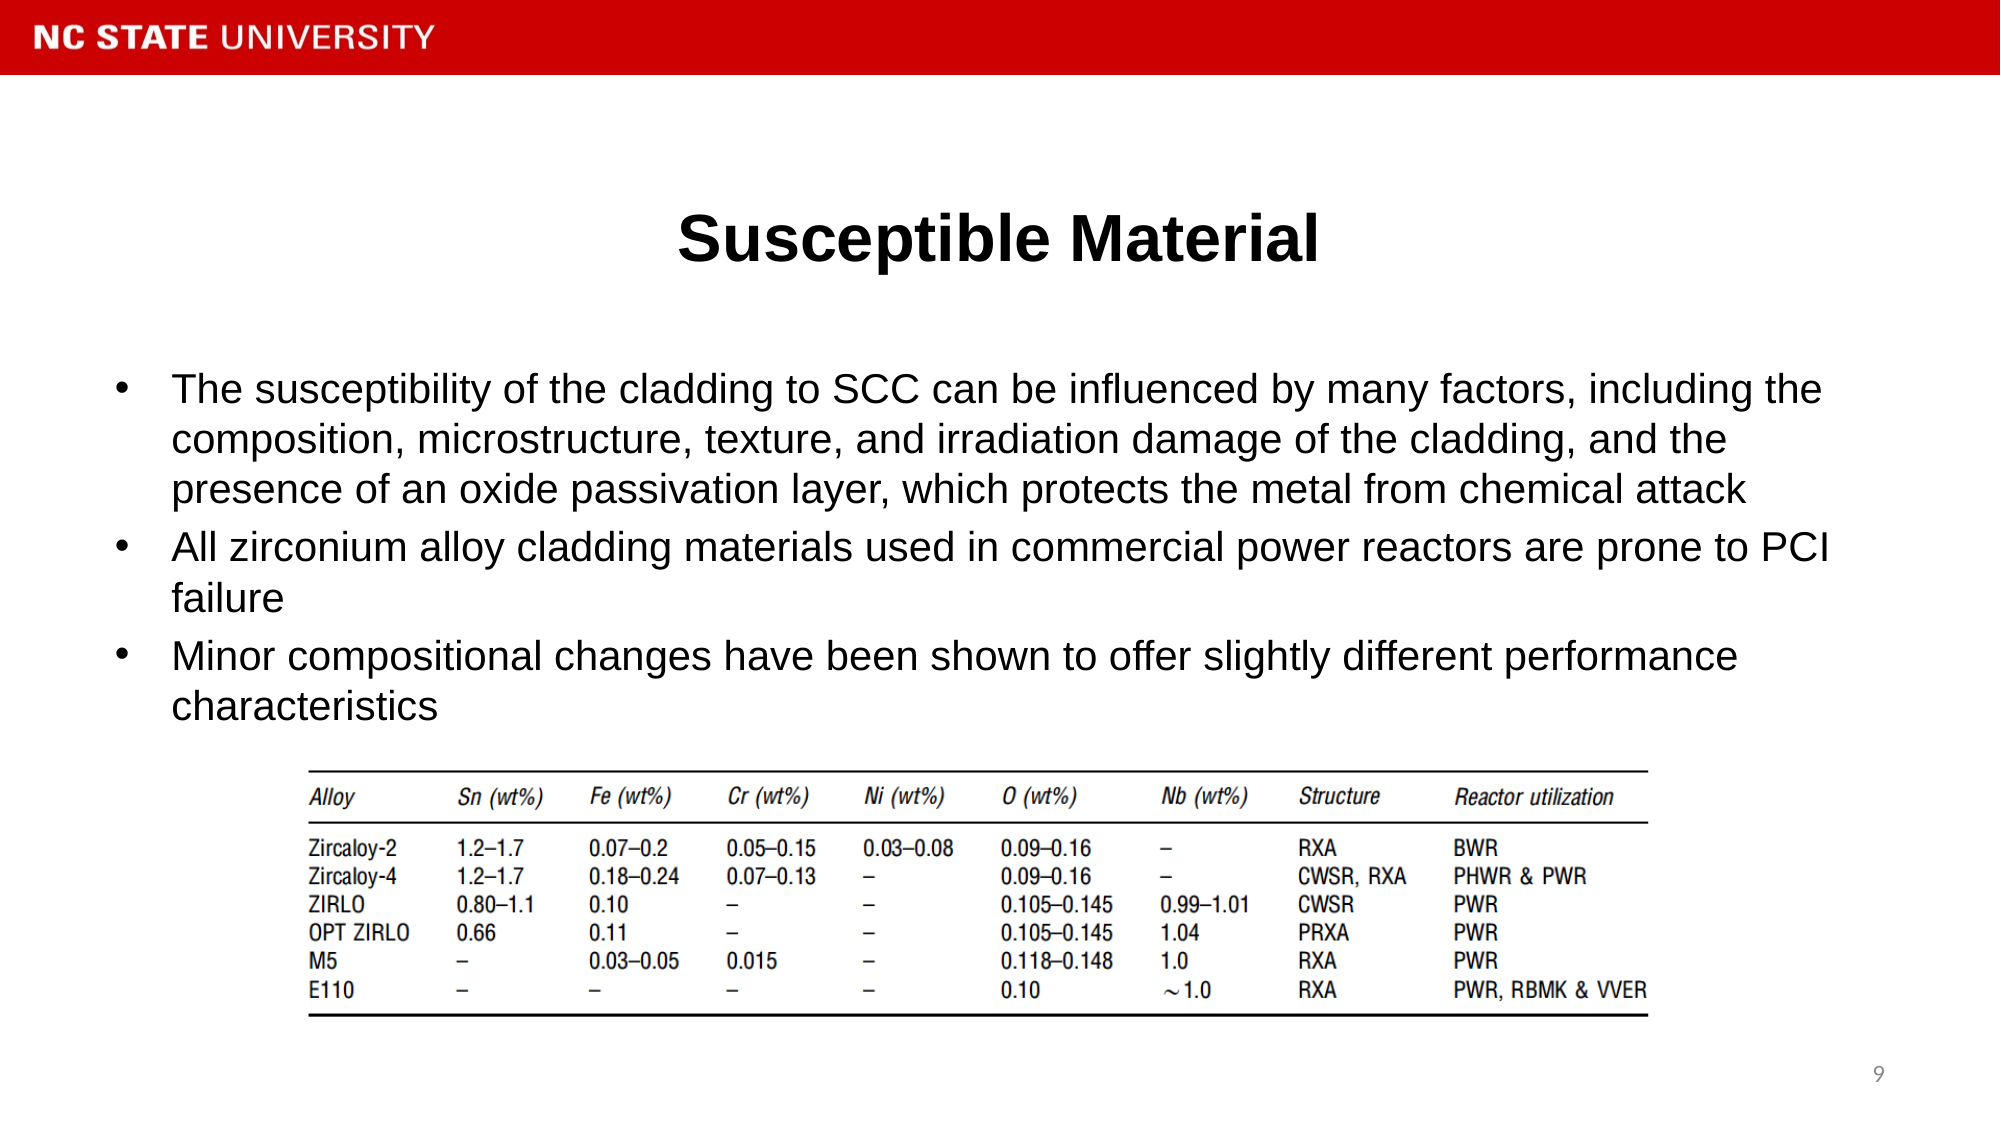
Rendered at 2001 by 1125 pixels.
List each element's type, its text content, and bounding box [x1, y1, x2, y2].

picture [295, 758, 1667, 1024]
list The susceptibility of the cladding to SCC can be influenced by many factors, including the composition, microstructure, texture, and irradiation damage of the cladding, and the presence of an oxide passivation layer, which protects the metal from chemical attack All zirconium alloy cladding materials used in commercial power reactors are prone to PCI failure Minor compositional changes have been shown to offer slightly different performance characteristics [99, 354, 1900, 1005]
slide_number 9 [1433, 1042, 1900, 1103]
picture [0, 0, 2000, 75]
title Susceptible Material [99, 147, 1900, 323]
